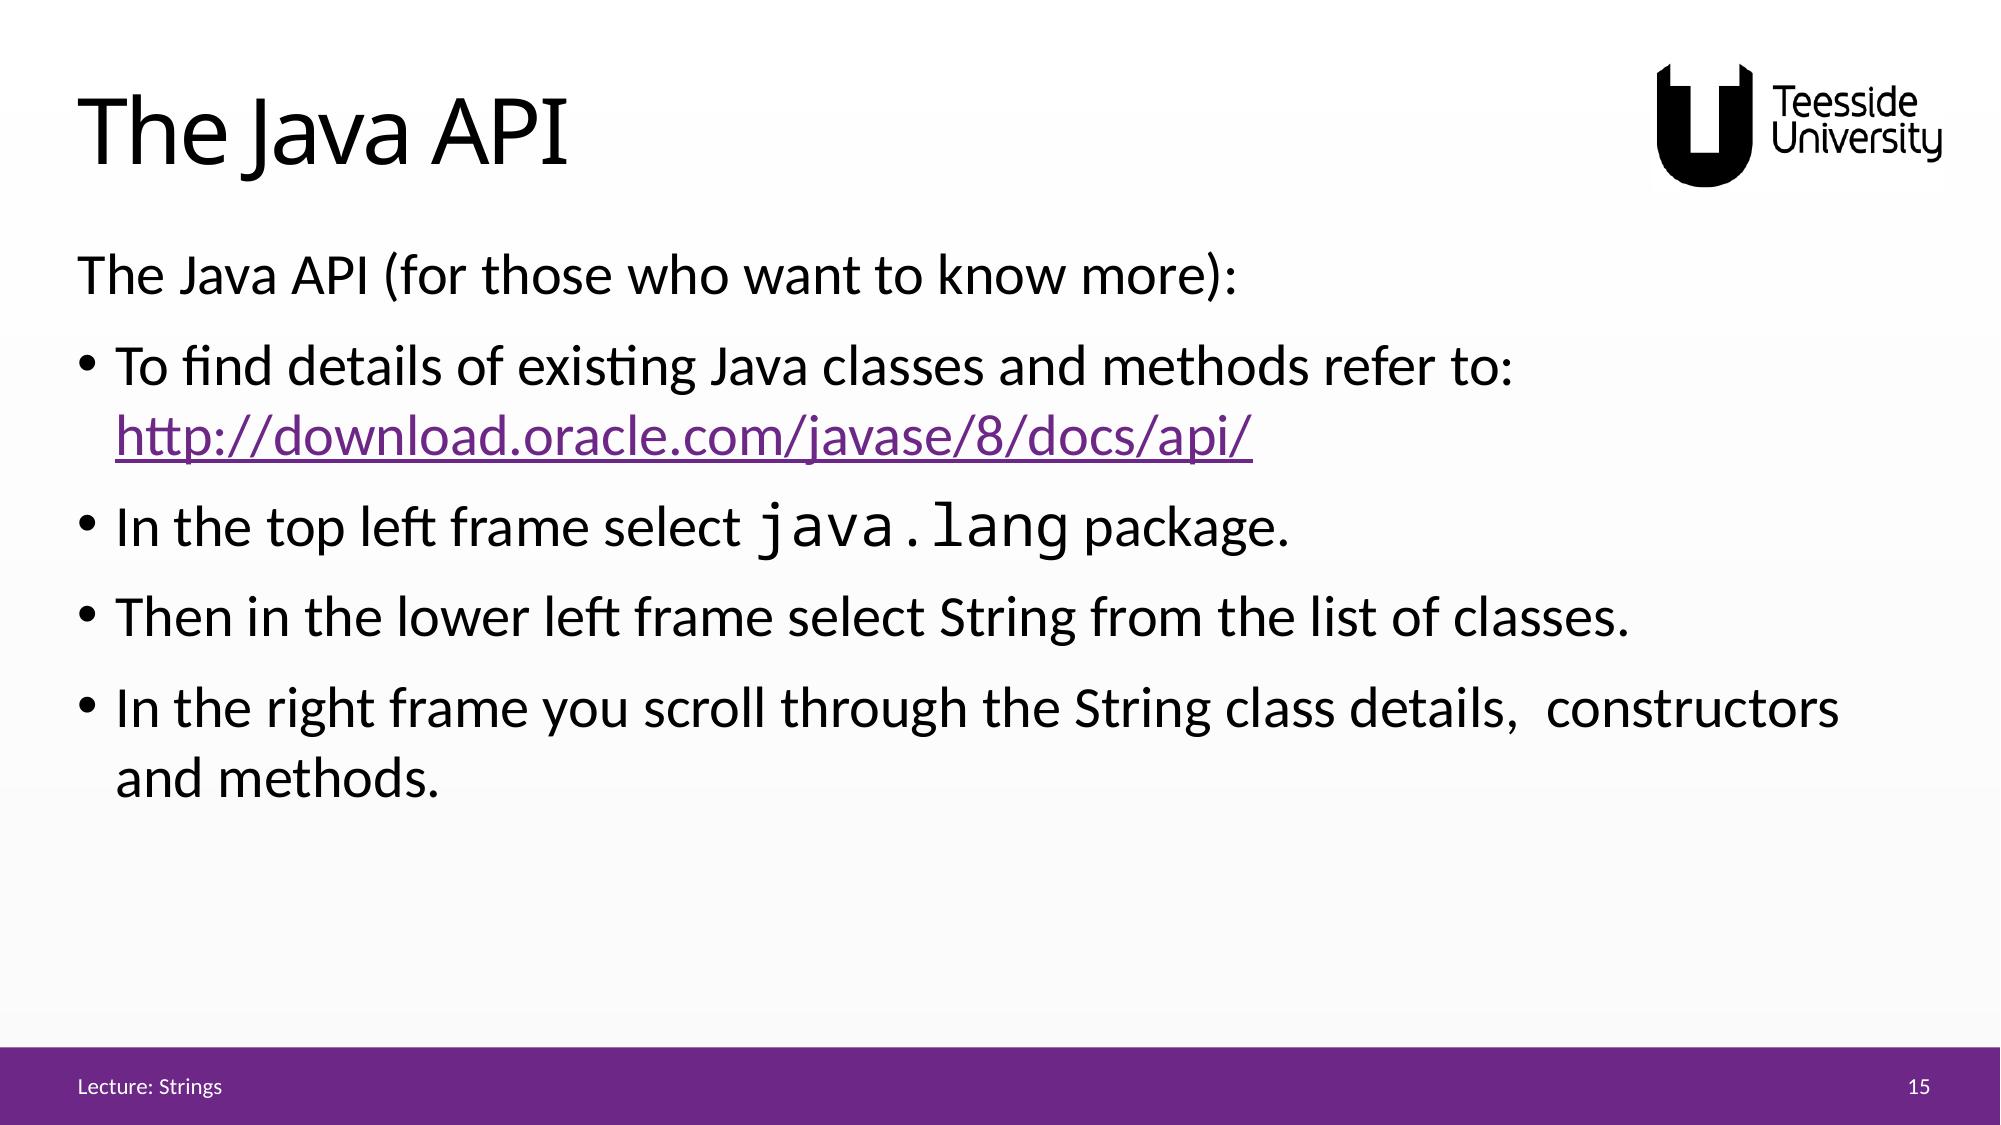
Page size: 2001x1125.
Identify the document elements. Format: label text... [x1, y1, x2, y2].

title The Java API [62, 59, 1623, 191]
list The Java API (for those who want to know more): To find details of existing Java classes and methods refer to: http://download.oracle.com/javase/8/docs/api/ In the top left frame select java.lang package. Then in the lower left frame select String from the list of classes. In the right frame you scroll through the String class details, constructors and methods. [62, 229, 1946, 1014]
slide_number 15 [1833, 1068, 1946, 1103]
footer Lecture: Strings [62, 1068, 1811, 1103]
picture [1652, 59, 1946, 191]
